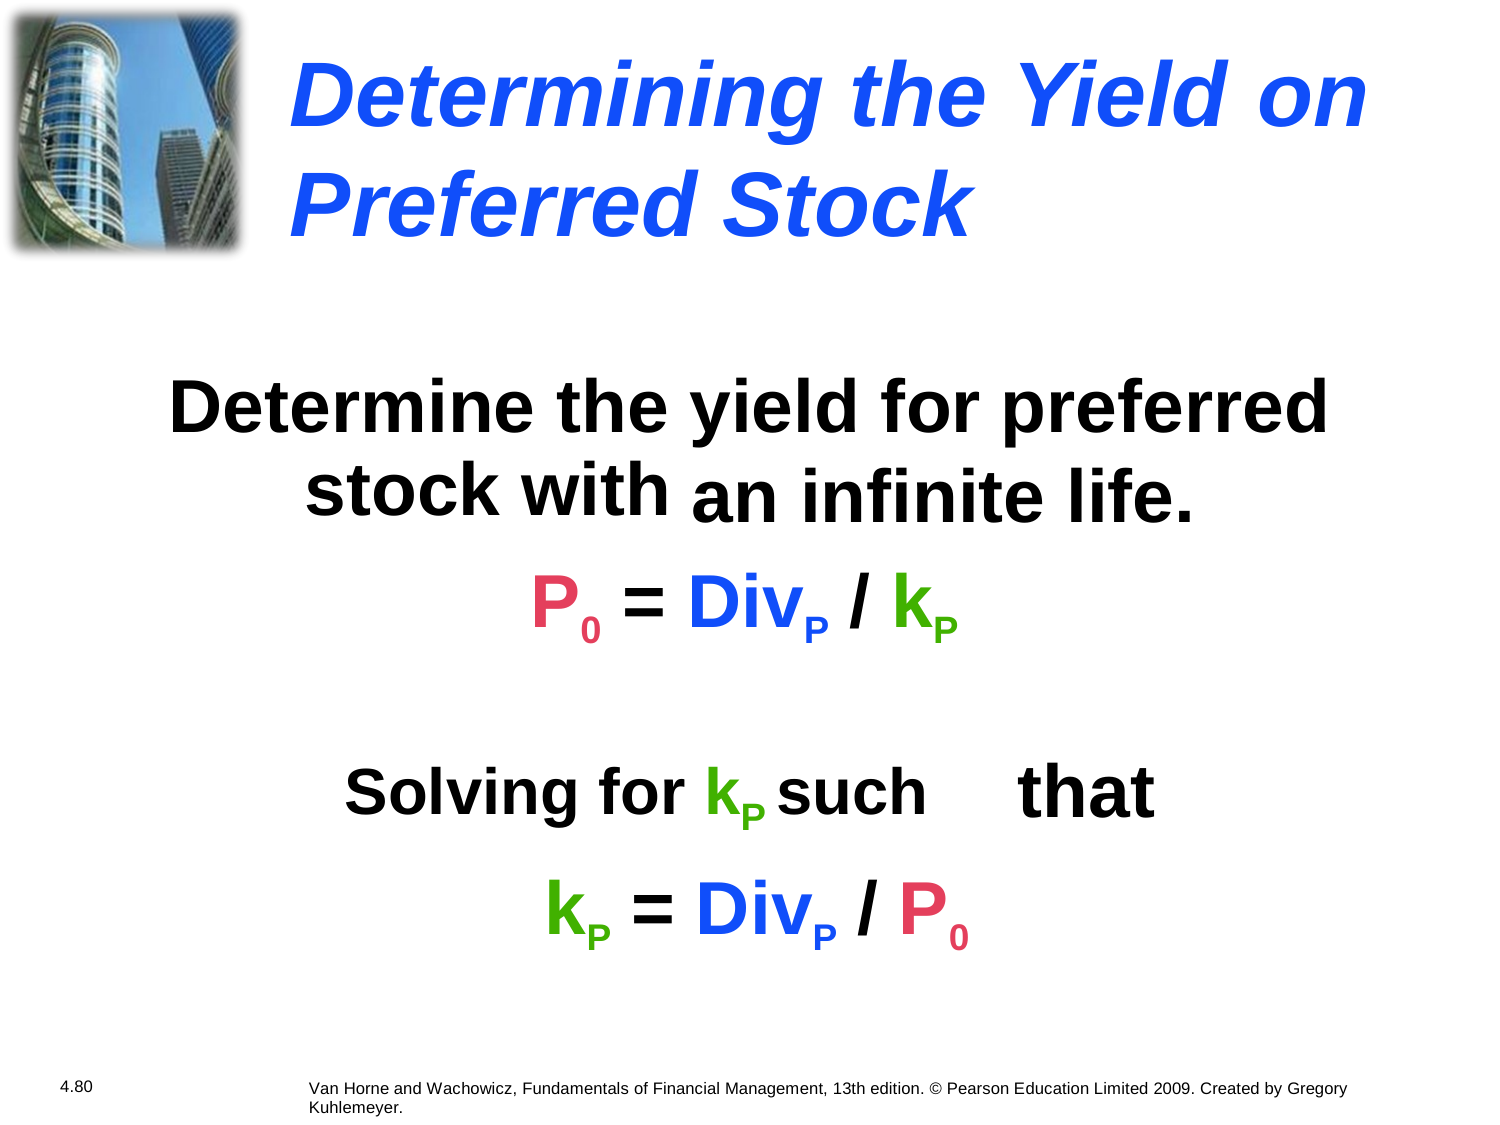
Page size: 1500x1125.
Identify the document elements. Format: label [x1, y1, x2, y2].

text_box [1010, 49, 1248, 145]
text_box [342, 753, 1013, 986]
text_box [720, 159, 989, 255]
text_box [847, 49, 1003, 145]
text_box [685, 458, 1208, 678]
text_box [306, 1078, 1443, 1100]
text_box [287, 159, 714, 255]
text_box [166, 368, 674, 678]
text_box [0, 0, 254, 266]
text_box [687, 368, 994, 448]
text_box [998, 368, 1344, 448]
text_box [1254, 49, 1385, 145]
text_box [58, 1077, 98, 1098]
text_box [1015, 754, 1169, 834]
text_box [287, 49, 841, 145]
